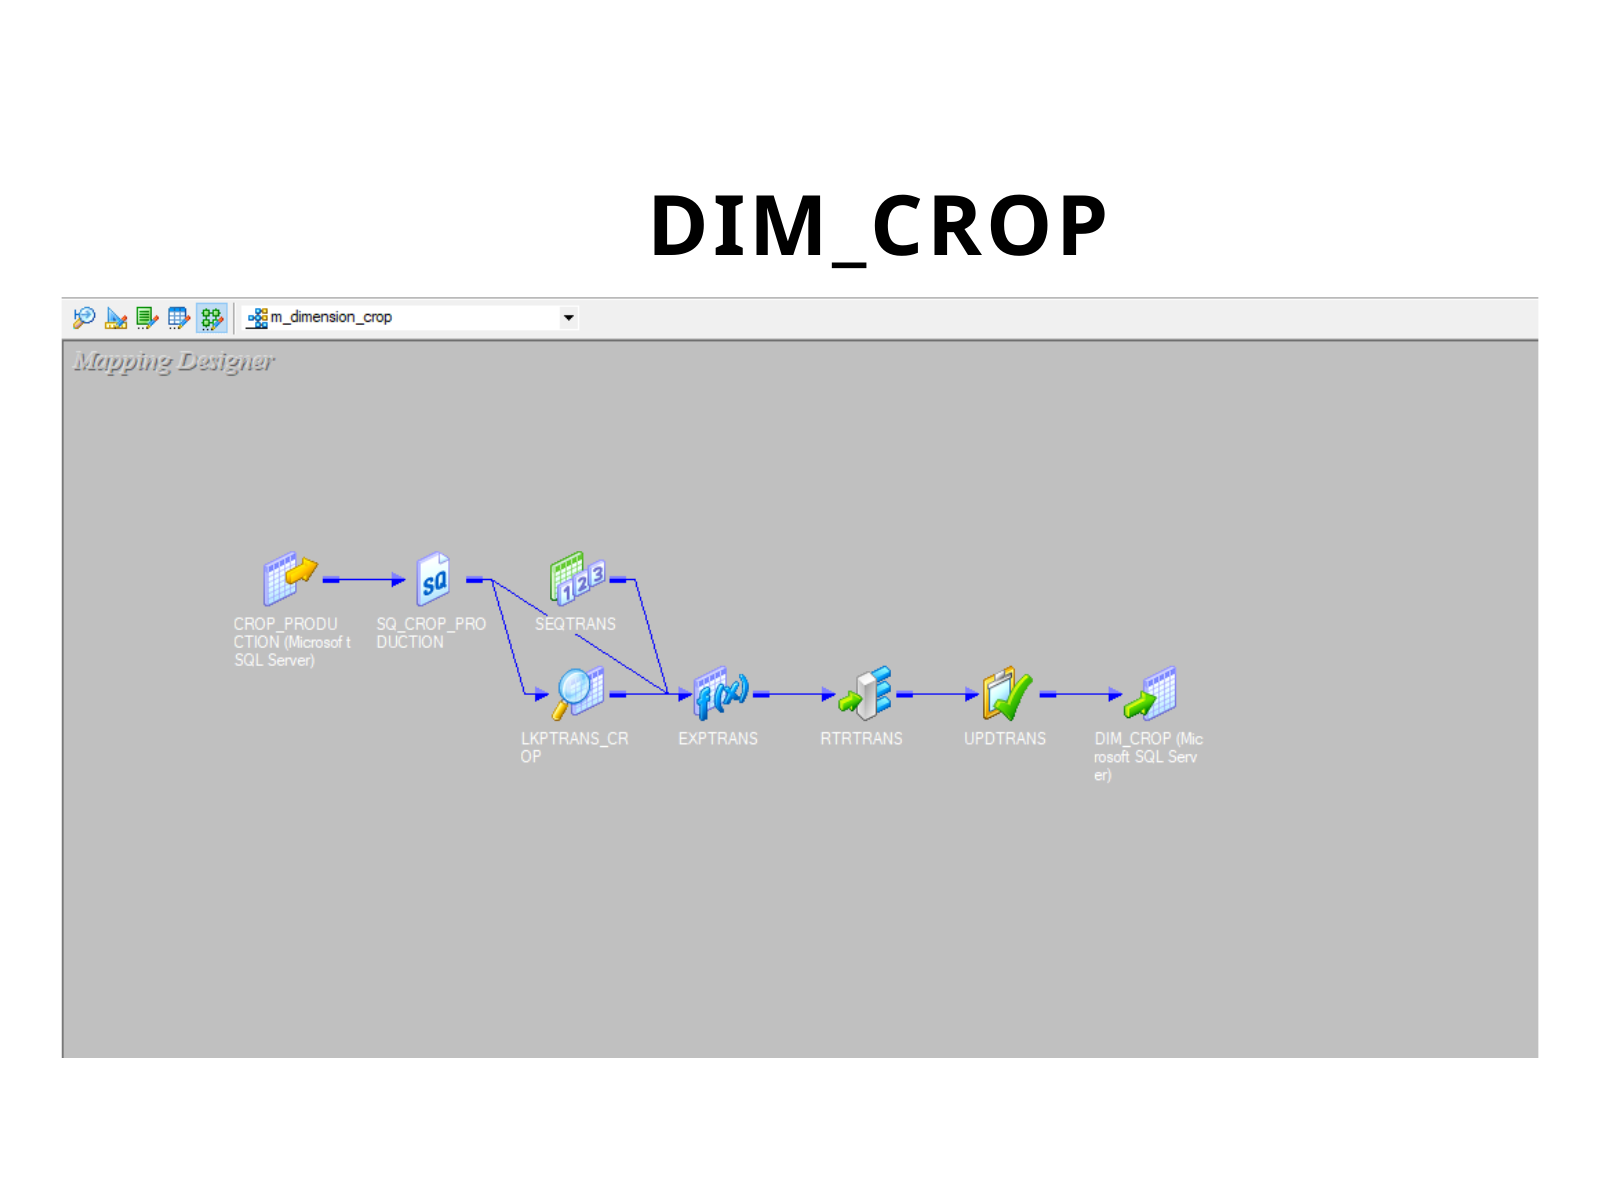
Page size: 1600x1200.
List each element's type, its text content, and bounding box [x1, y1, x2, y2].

text_box DIM_CROP [647, 155, 1181, 272]
text_box [61, 296, 1539, 1058]
